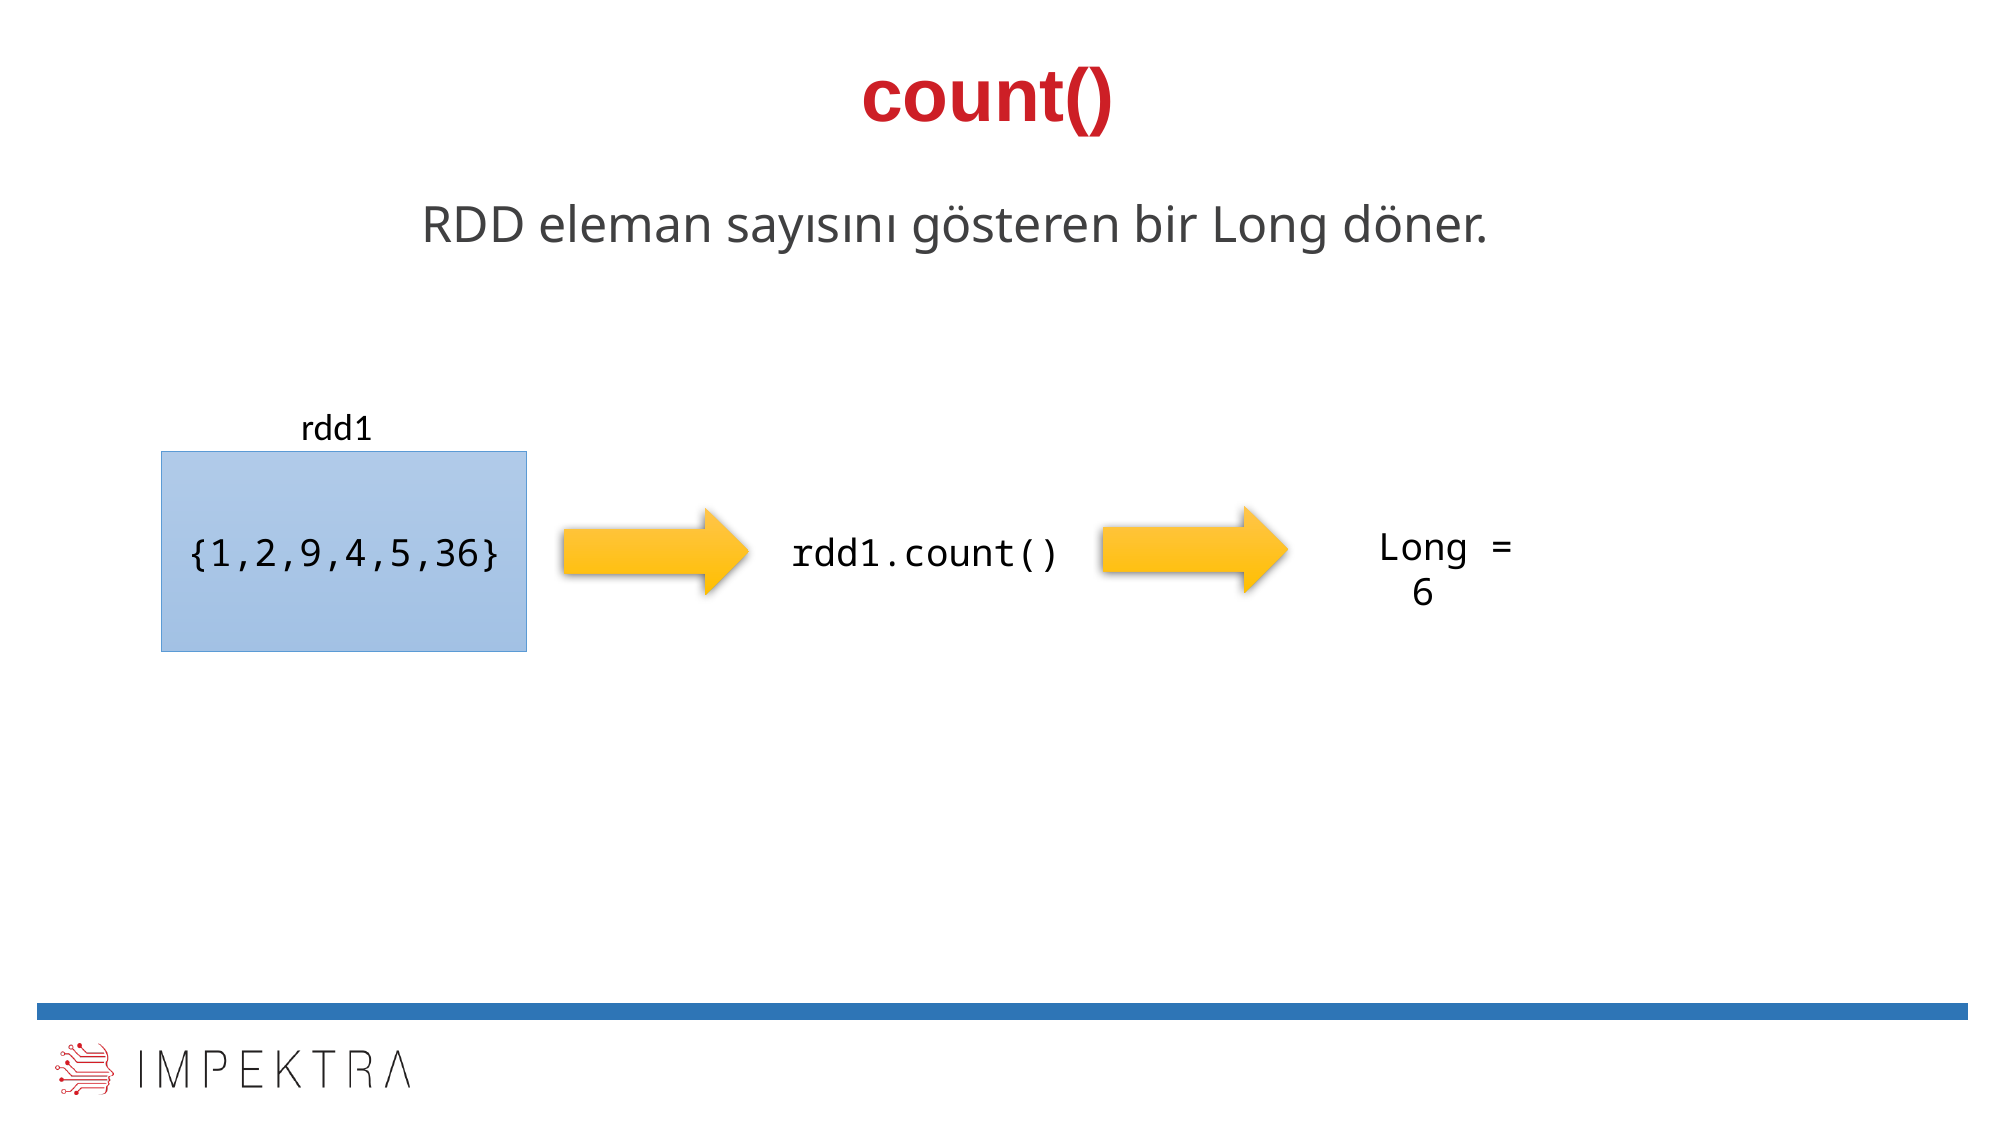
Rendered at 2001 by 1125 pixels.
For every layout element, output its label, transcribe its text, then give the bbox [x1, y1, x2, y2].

text_box [564, 507, 724, 595]
text_box rdd1.count() [724, 521, 1128, 581]
title count() [238, 34, 1739, 146]
text_box [1128, 505, 1288, 593]
text_box RDD eleman sayısını gösteren bir Long döner. [142, 155, 1769, 261]
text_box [161, 395, 527, 652]
text_box Long = 6 [1301, 515, 1545, 621]
picture [55, 1043, 410, 1095]
